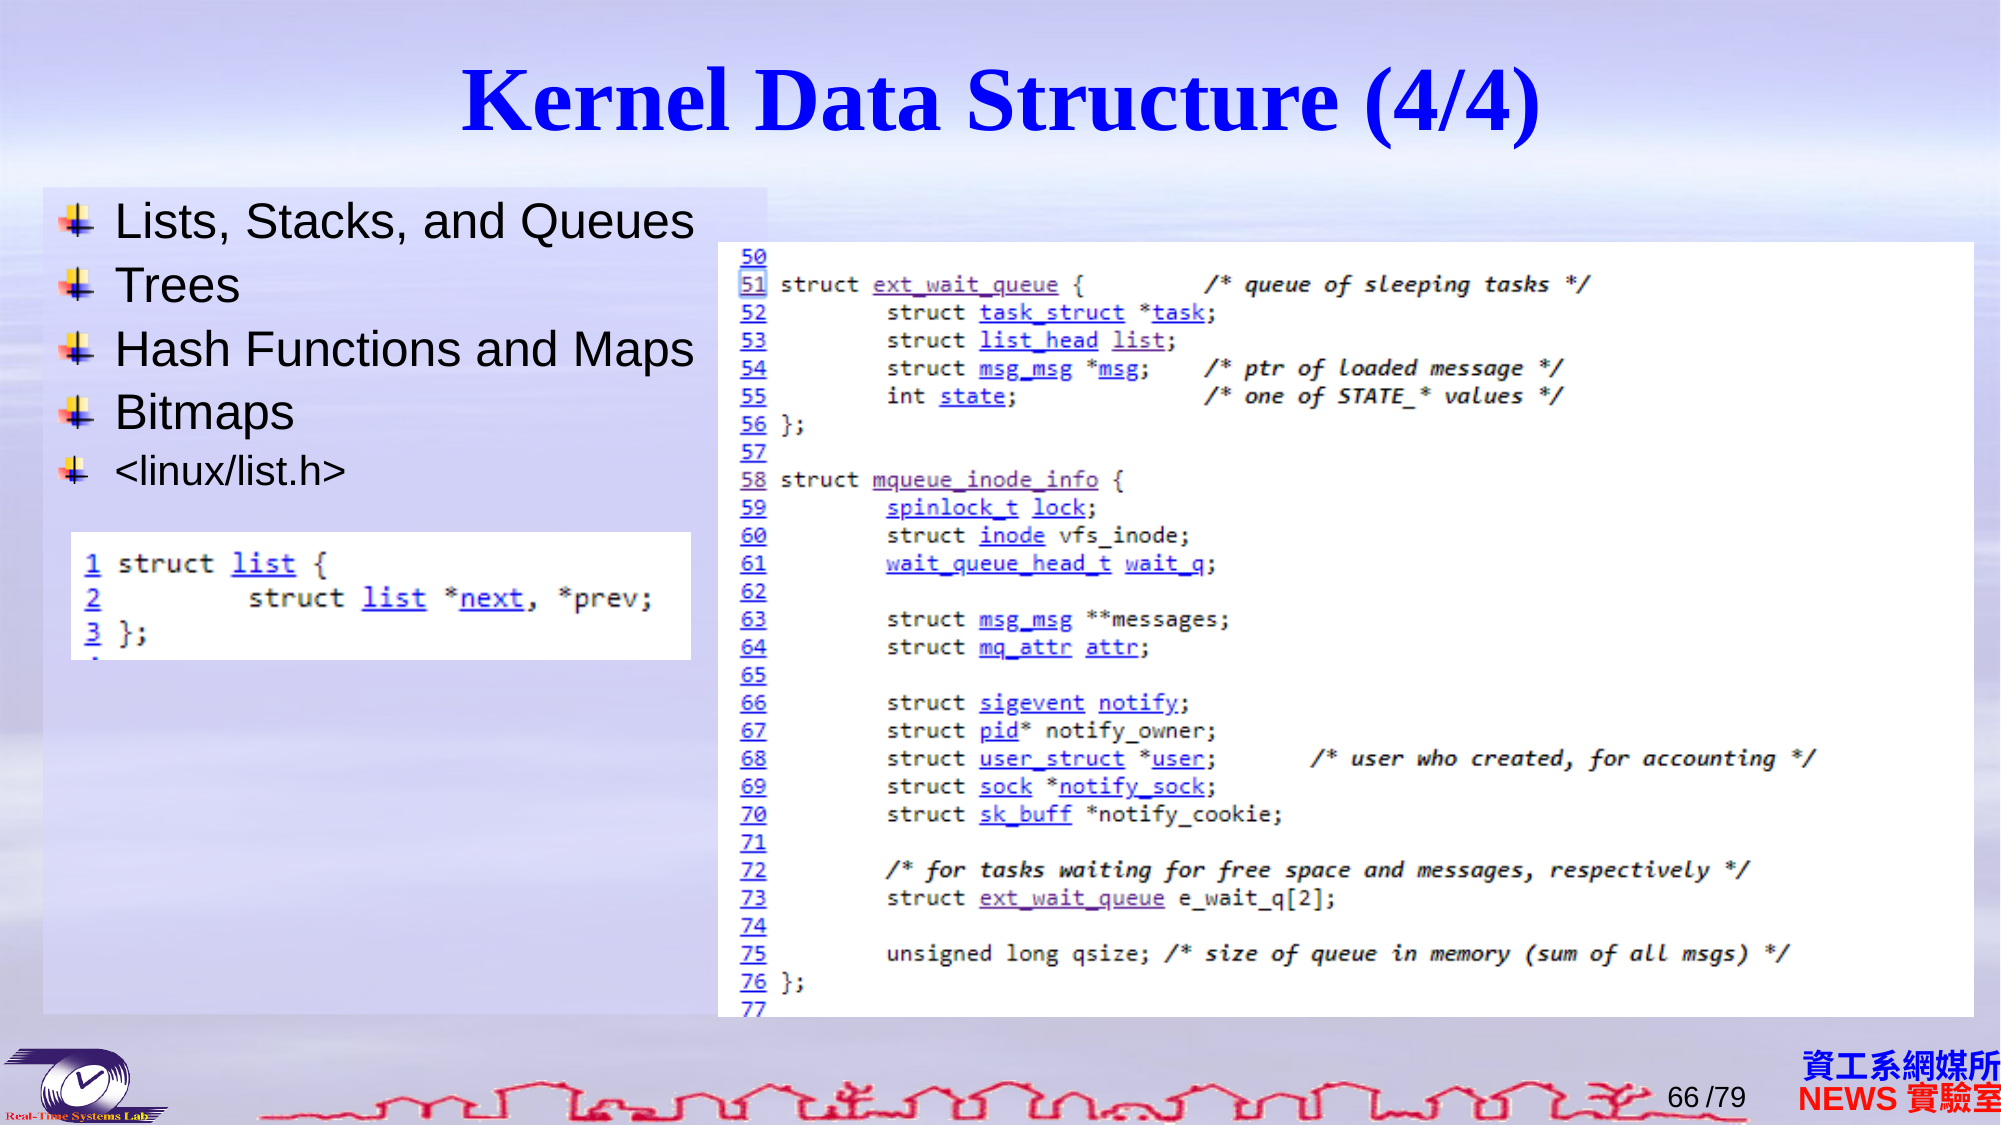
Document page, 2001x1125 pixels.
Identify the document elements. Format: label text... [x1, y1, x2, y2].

picture [1919, 1055, 1924, 1070]
list Lists, Stacks, and Queues Trees Hash Functions and Maps Bitmaps <linux/list.h> [43, 187, 768, 1015]
picture [0, 0, 2001, 1125]
picture [58, 329, 94, 365]
picture [1924, 1055, 1930, 1070]
picture [58, 393, 94, 429]
title Kernel Data Structure (4/4) [102, 0, 1903, 188]
picture [58, 265, 94, 301]
slide_number 65 [1248, 1070, 1715, 1125]
picture [58, 201, 94, 237]
footer /79 [1715, 1070, 2000, 1125]
picture [58, 454, 88, 484]
picture [71, 532, 691, 661]
